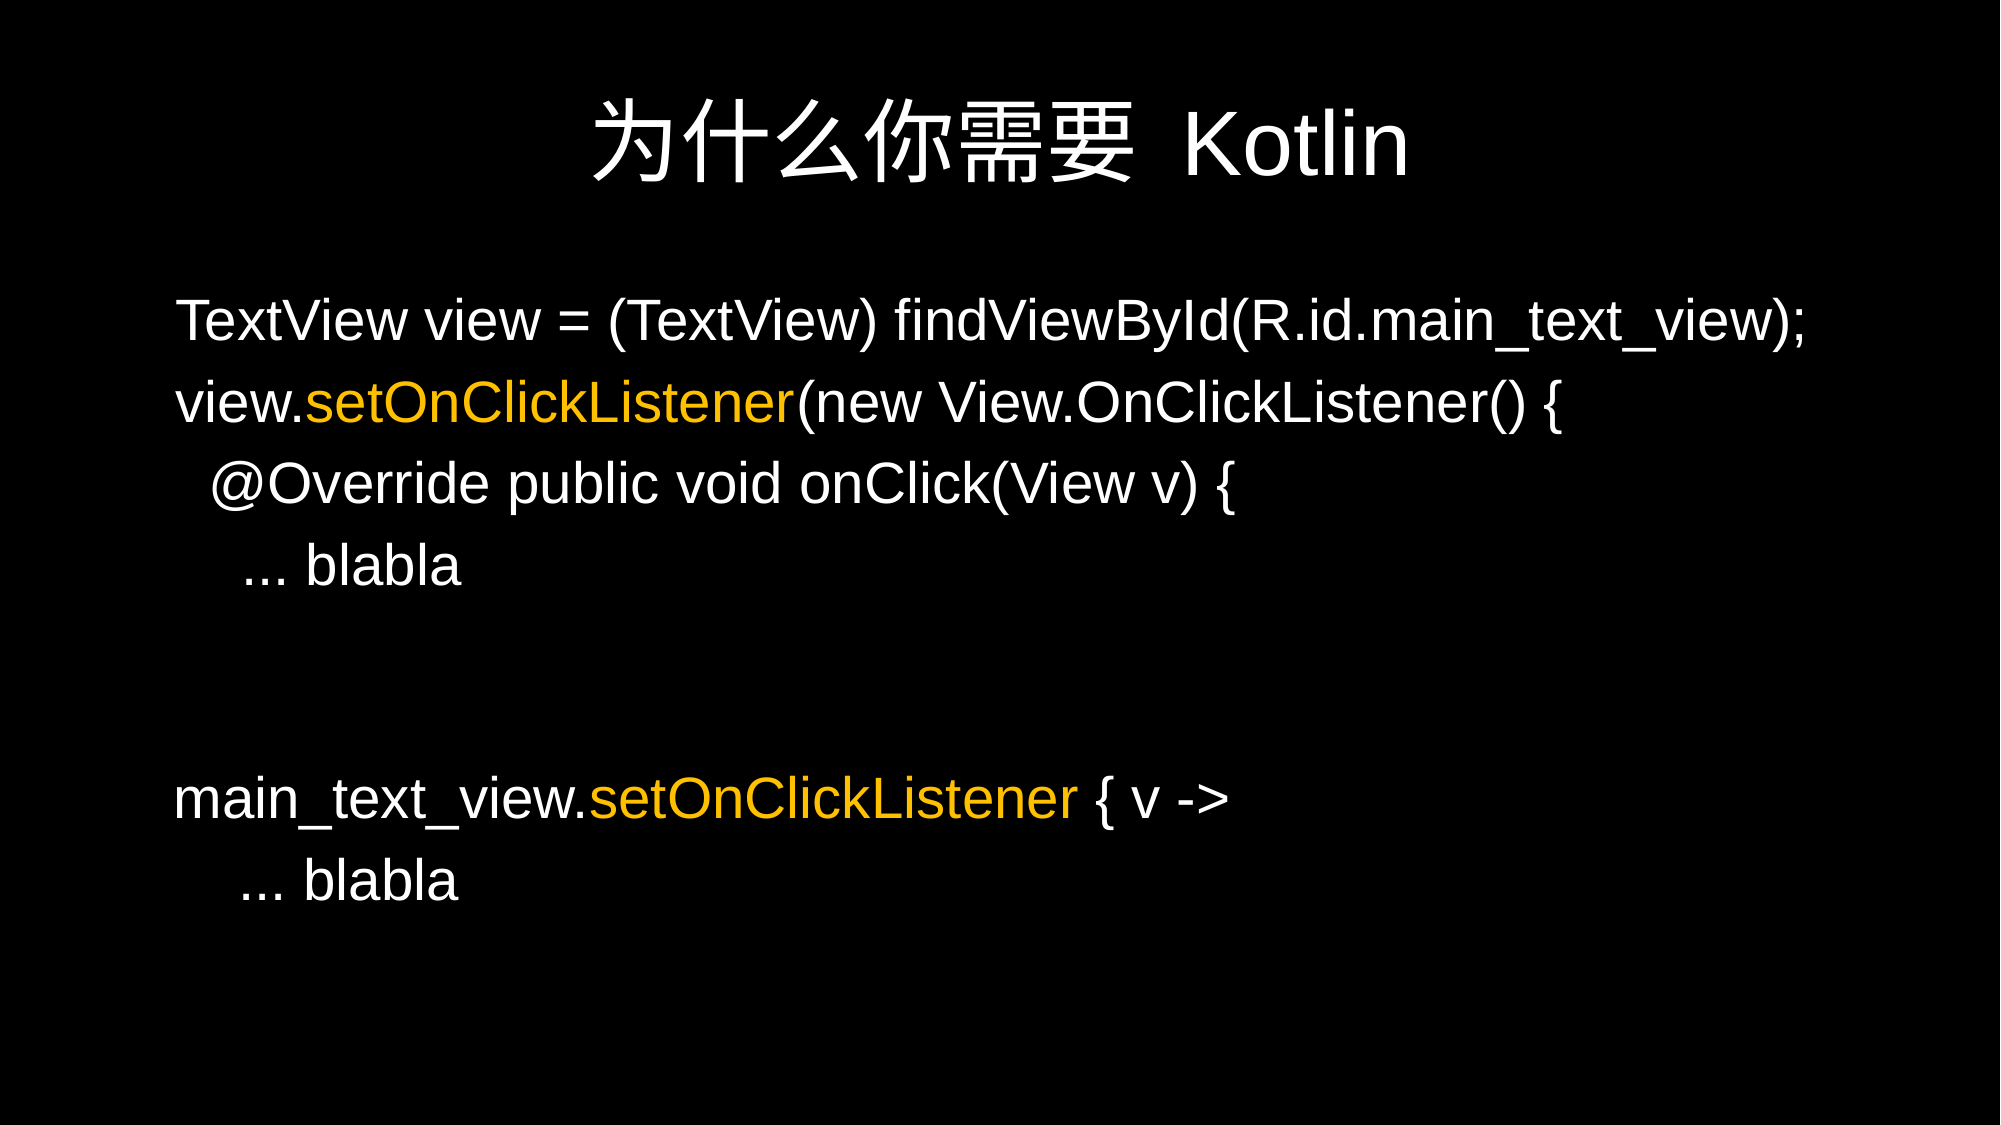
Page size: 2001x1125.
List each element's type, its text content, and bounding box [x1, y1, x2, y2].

text_box main_text_view.setOnClickListener { v -> ... blabla [158, 753, 1837, 1062]
list TextView view = (TextView) findViewById(R.id.main_text_view); view.setOnClickListener(new View.OnClickListener() { @Override public void onClick(View v) { ... blabla [160, 274, 1840, 716]
title 为什么你需要 Kotlin [99, 44, 1901, 233]
